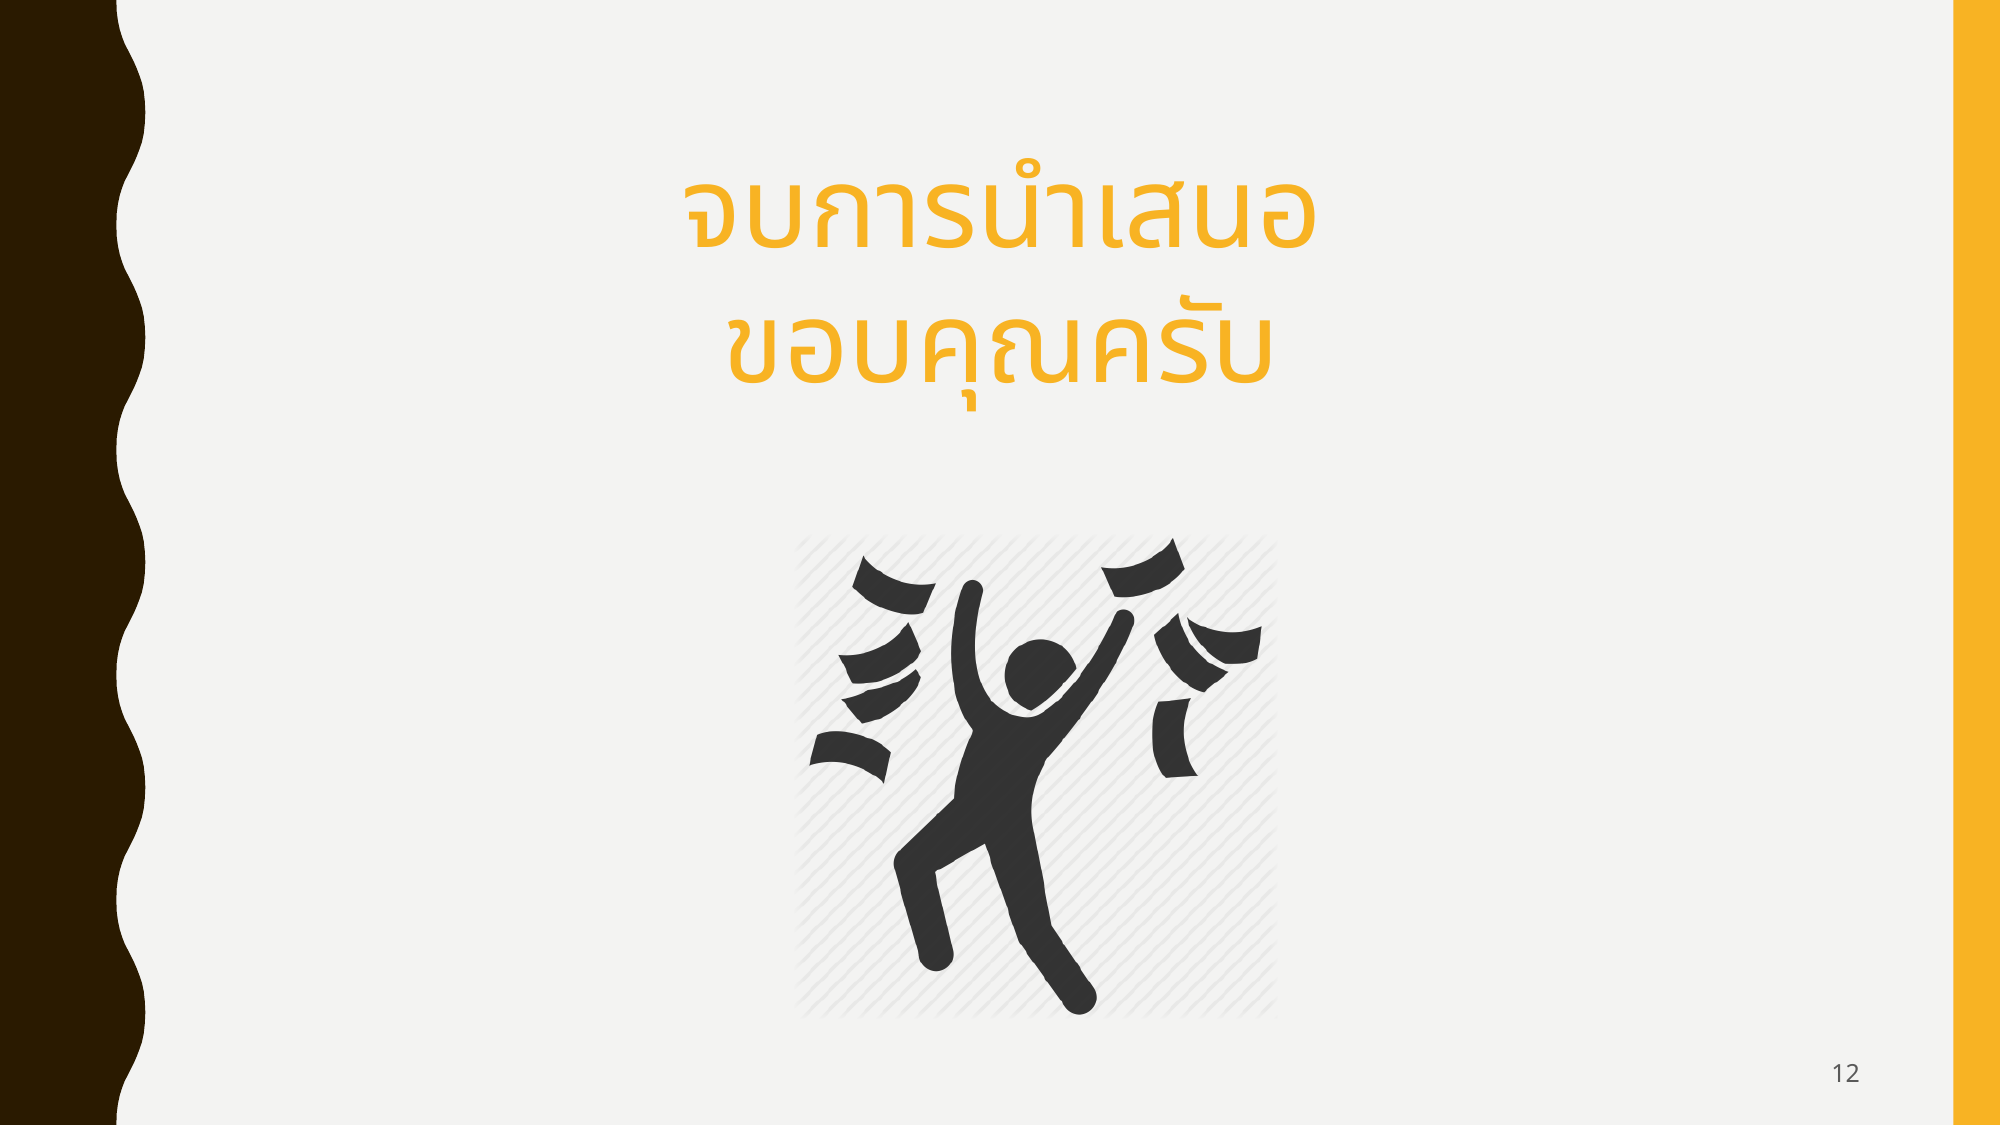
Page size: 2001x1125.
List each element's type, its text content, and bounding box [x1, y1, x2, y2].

picture [793, 533, 1278, 1019]
slide_number 12 [1412, 1045, 1875, 1103]
text_box จบการนำเสนอ ขอบคุณครับ [624, 127, 1379, 413]
